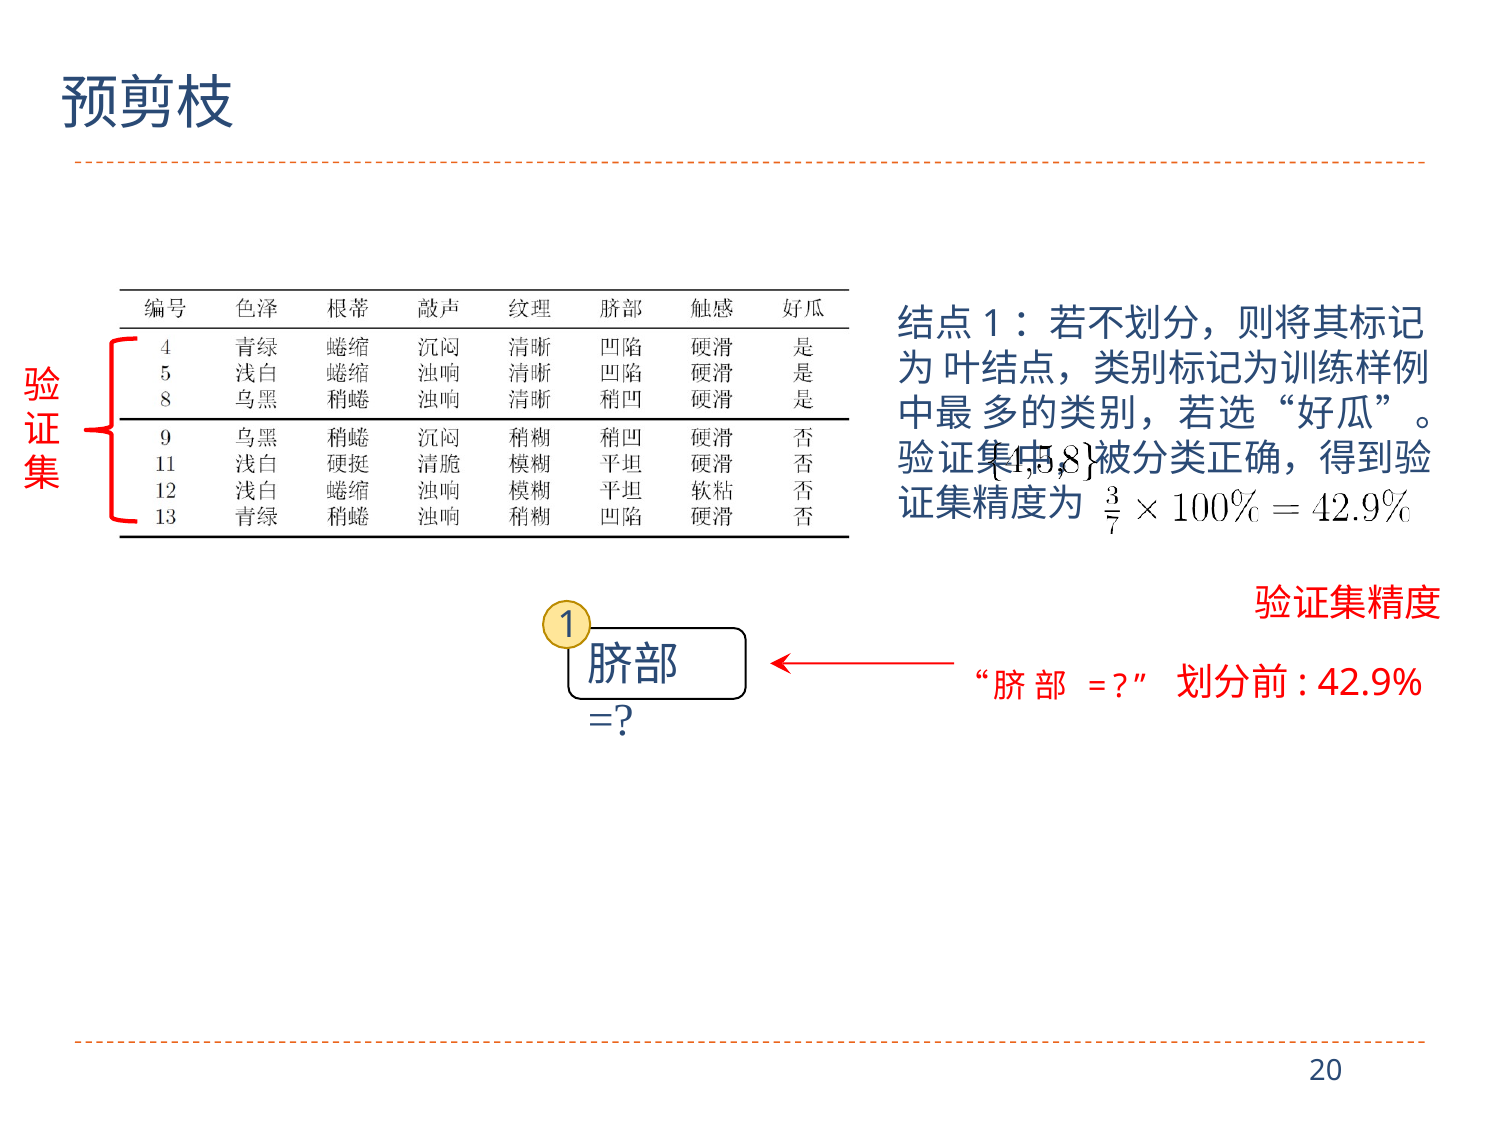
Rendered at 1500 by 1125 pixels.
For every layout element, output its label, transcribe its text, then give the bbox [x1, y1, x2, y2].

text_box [541, 599, 592, 650]
text_box [1174, 489, 1259, 522]
text_box 验证集精度 “脐部=?” 划分前: 42.9% [946, 567, 1445, 707]
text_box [83, 286, 853, 540]
text_box [1312, 489, 1410, 522]
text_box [1037, 445, 1060, 480]
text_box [1104, 486, 1121, 534]
text_box 结点1：若不划分，则将其标记为 叶结点，类别标记为训练样例中最 多的类别，若选“好瓜”。验证集中， 被分类正确，得到验 证集精度为 [895, 297, 1463, 525]
text_box 脐部=? [585, 714, 728, 745]
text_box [987, 441, 1032, 482]
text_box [1062, 441, 1098, 482]
text_box 验 证 集 [21, 360, 63, 496]
text_box [1137, 499, 1157, 519]
text_box 预剪枝 [58, 63, 238, 136]
text_box [770, 652, 955, 674]
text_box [567, 626, 748, 701]
